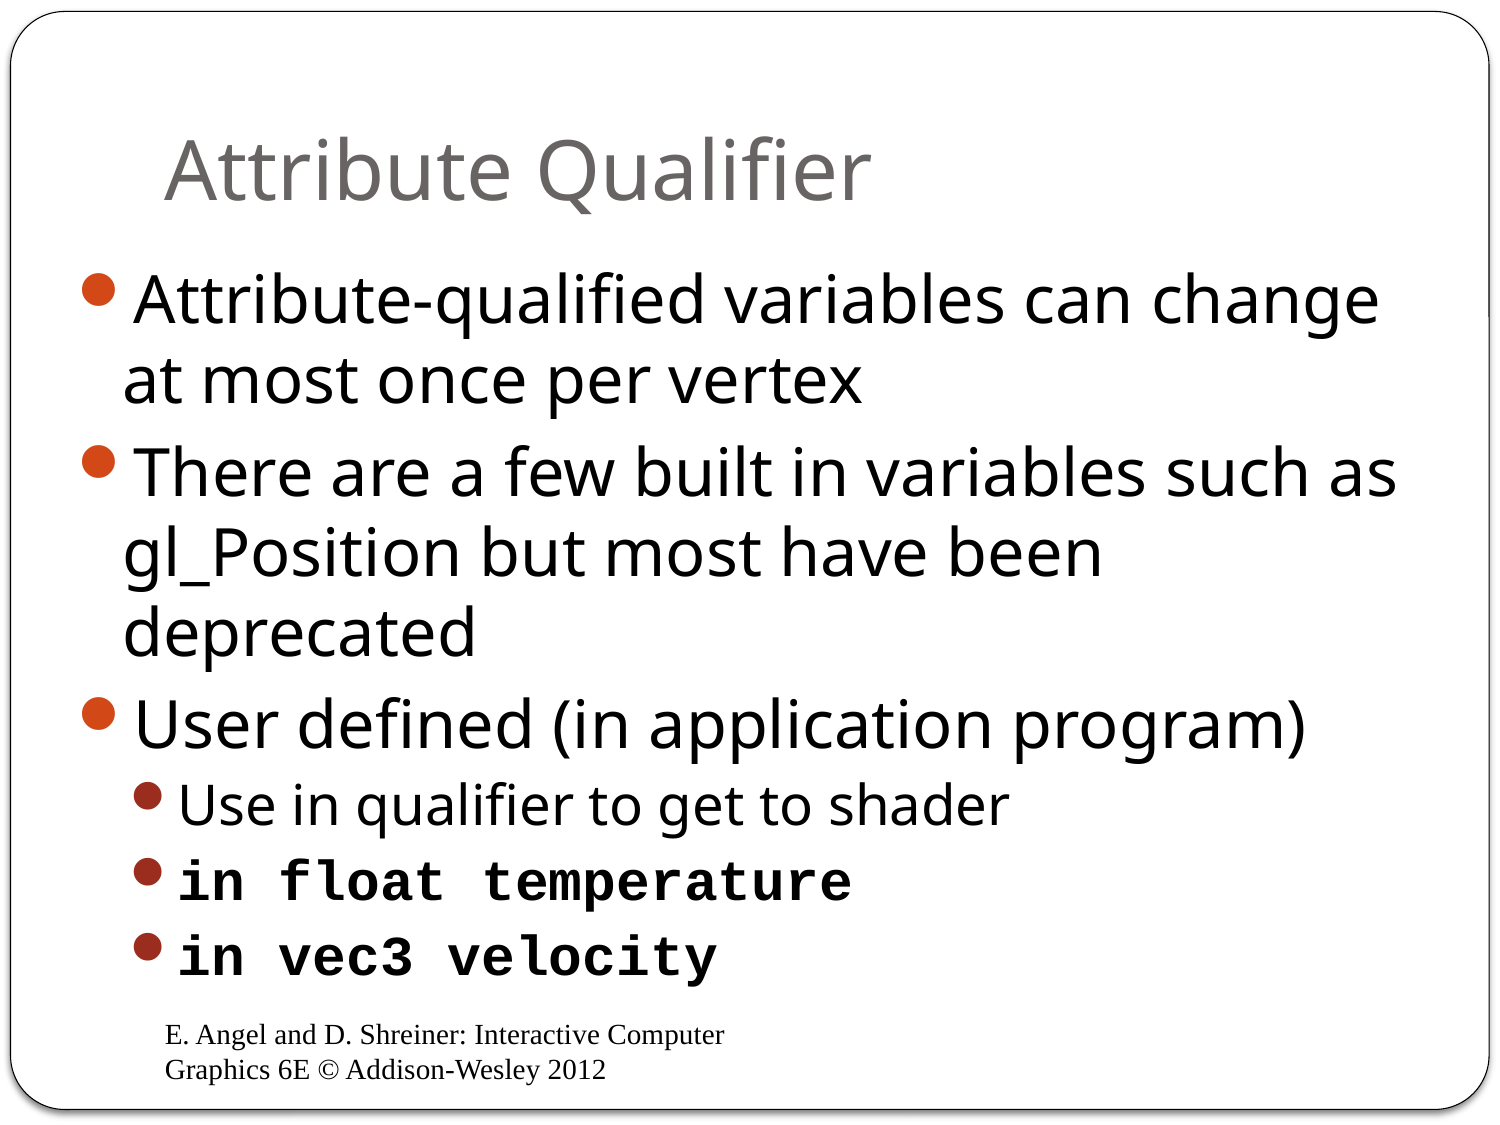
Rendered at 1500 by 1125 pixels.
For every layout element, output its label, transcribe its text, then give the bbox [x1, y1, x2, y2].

list Attribute-qualified variables can change at most once per vertex There are a few built in variables such as gl_Position but most have been deprecated User defined (in application program) Use in qualifier to get to shader in float temperature in vec3 velocity [62, 249, 1438, 1025]
footer E. Angel and D. Shreiner: Interactive Computer Graphics 6E © Addison-Wesley 2012 [150, 1025, 800, 1088]
title Attribute Qualifier [150, 45, 1425, 233]
